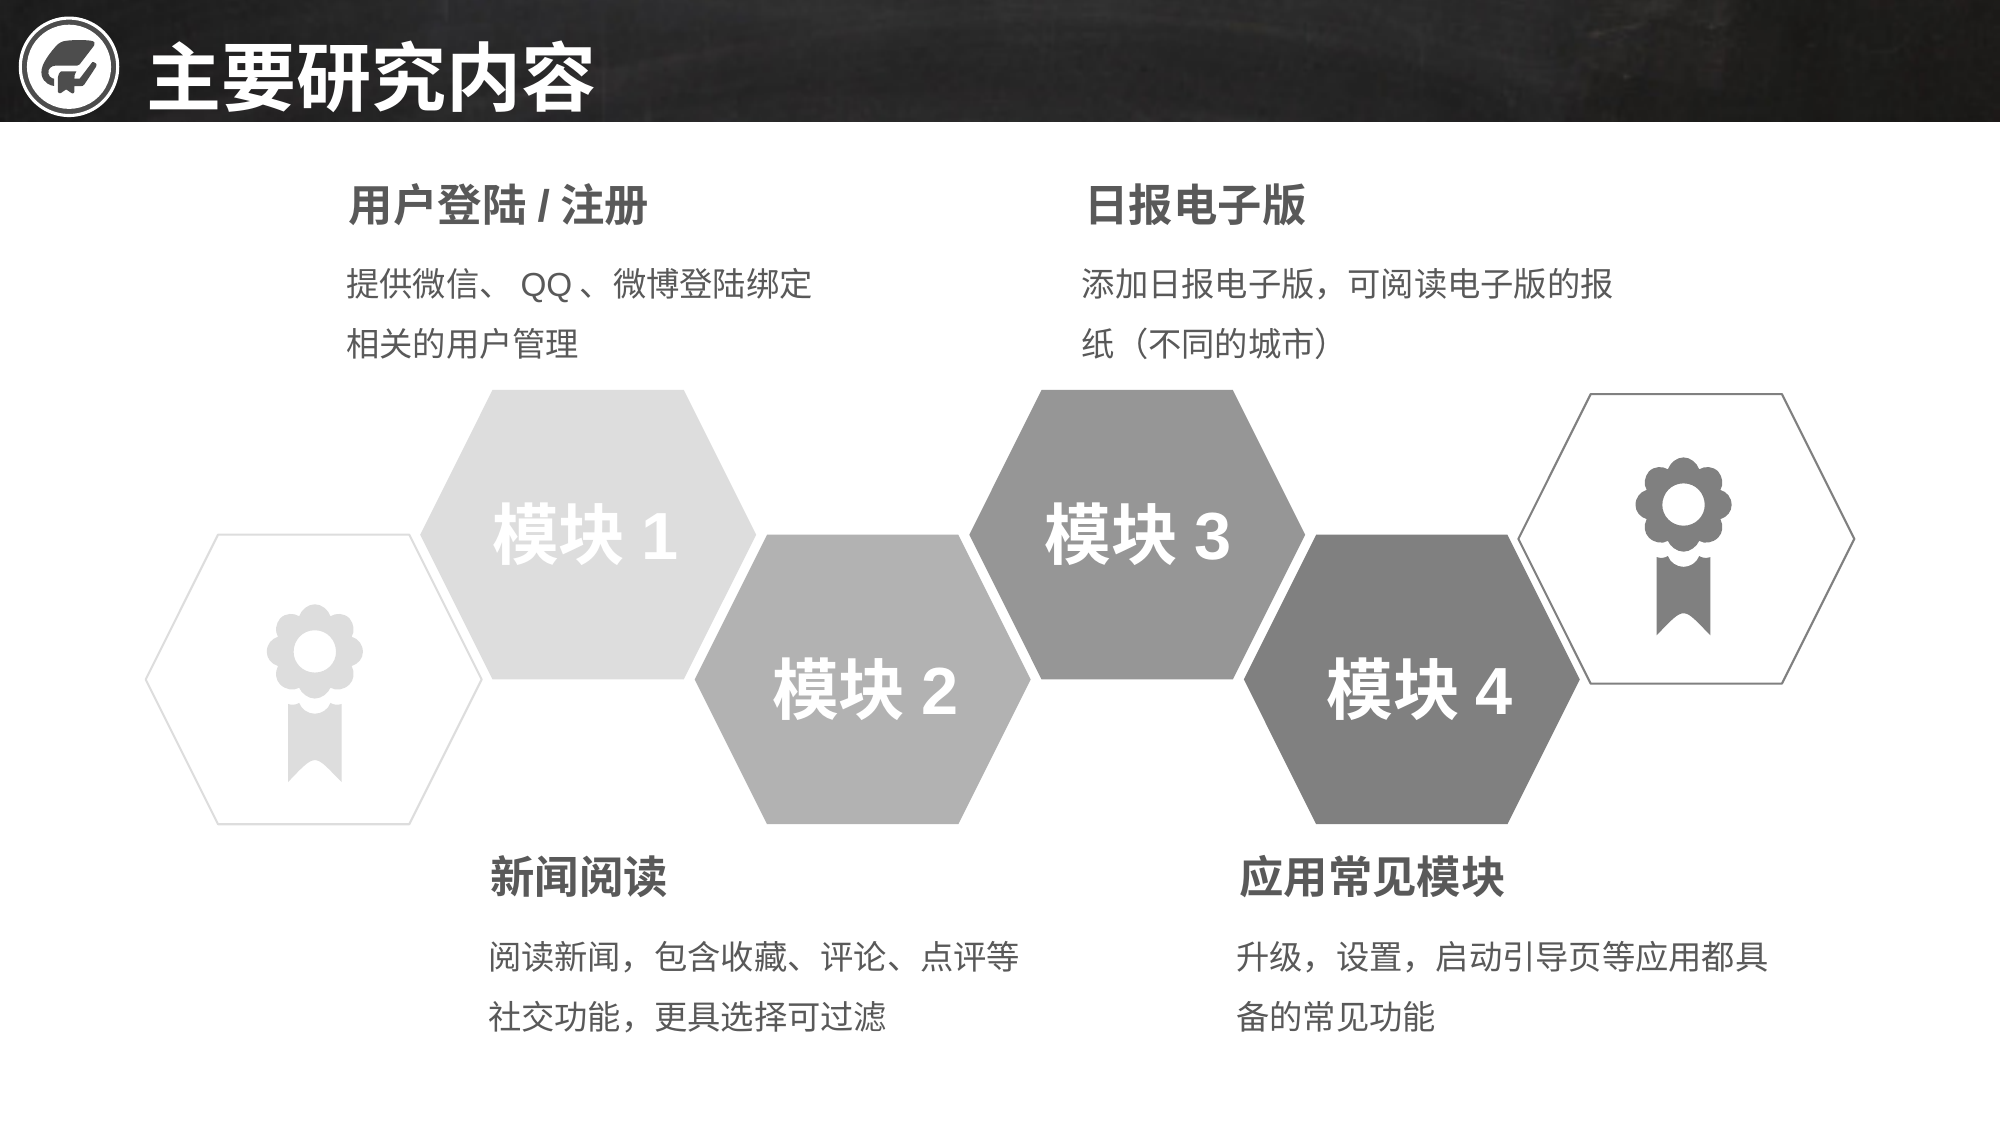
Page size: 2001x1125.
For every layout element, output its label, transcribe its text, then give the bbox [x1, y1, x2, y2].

text_box [1243, 534, 1580, 825]
text_box 主要研究内容 [132, 0, 1069, 128]
text_box 模块4 [1311, 649, 1528, 736]
picture [1069, 0, 2000, 122]
text_box [1635, 457, 1732, 552]
text_box [1518, 394, 1855, 684]
text_box 模块3 [1030, 494, 1247, 581]
text_box 应用常见模块 [1224, 842, 1732, 911]
text_box 升级，设置，启动引导页等应用都具备的常见功能 [1221, 908, 1790, 1044]
text_box 用户登陆/注册 [334, 169, 842, 238]
text_box 模块2 [757, 649, 974, 736]
text_box [145, 534, 482, 825]
text_box 日报电子版 [1069, 169, 1578, 238]
text_box [969, 389, 1306, 680]
text_box [420, 389, 757, 680]
text_box 提供微信、QQ、微博登陆绑定 相关的用户管理 [331, 235, 900, 371]
text_box [266, 604, 363, 699]
text_box [1656, 556, 1711, 636]
text_box 添加日报电子版，可阅读电子版的报纸（不同的城市） [1067, 235, 1636, 371]
text_box 新闻阅读 [475, 842, 984, 911]
text_box 阅读新闻，包含收藏、评论、点评等社交功能，更具选择可过滤 [473, 908, 1042, 1044]
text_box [20, 18, 118, 116]
picture [0, 0, 132, 122]
text_box 模块1 [477, 494, 694, 581]
text_box [288, 702, 342, 783]
text_box [694, 534, 1031, 825]
